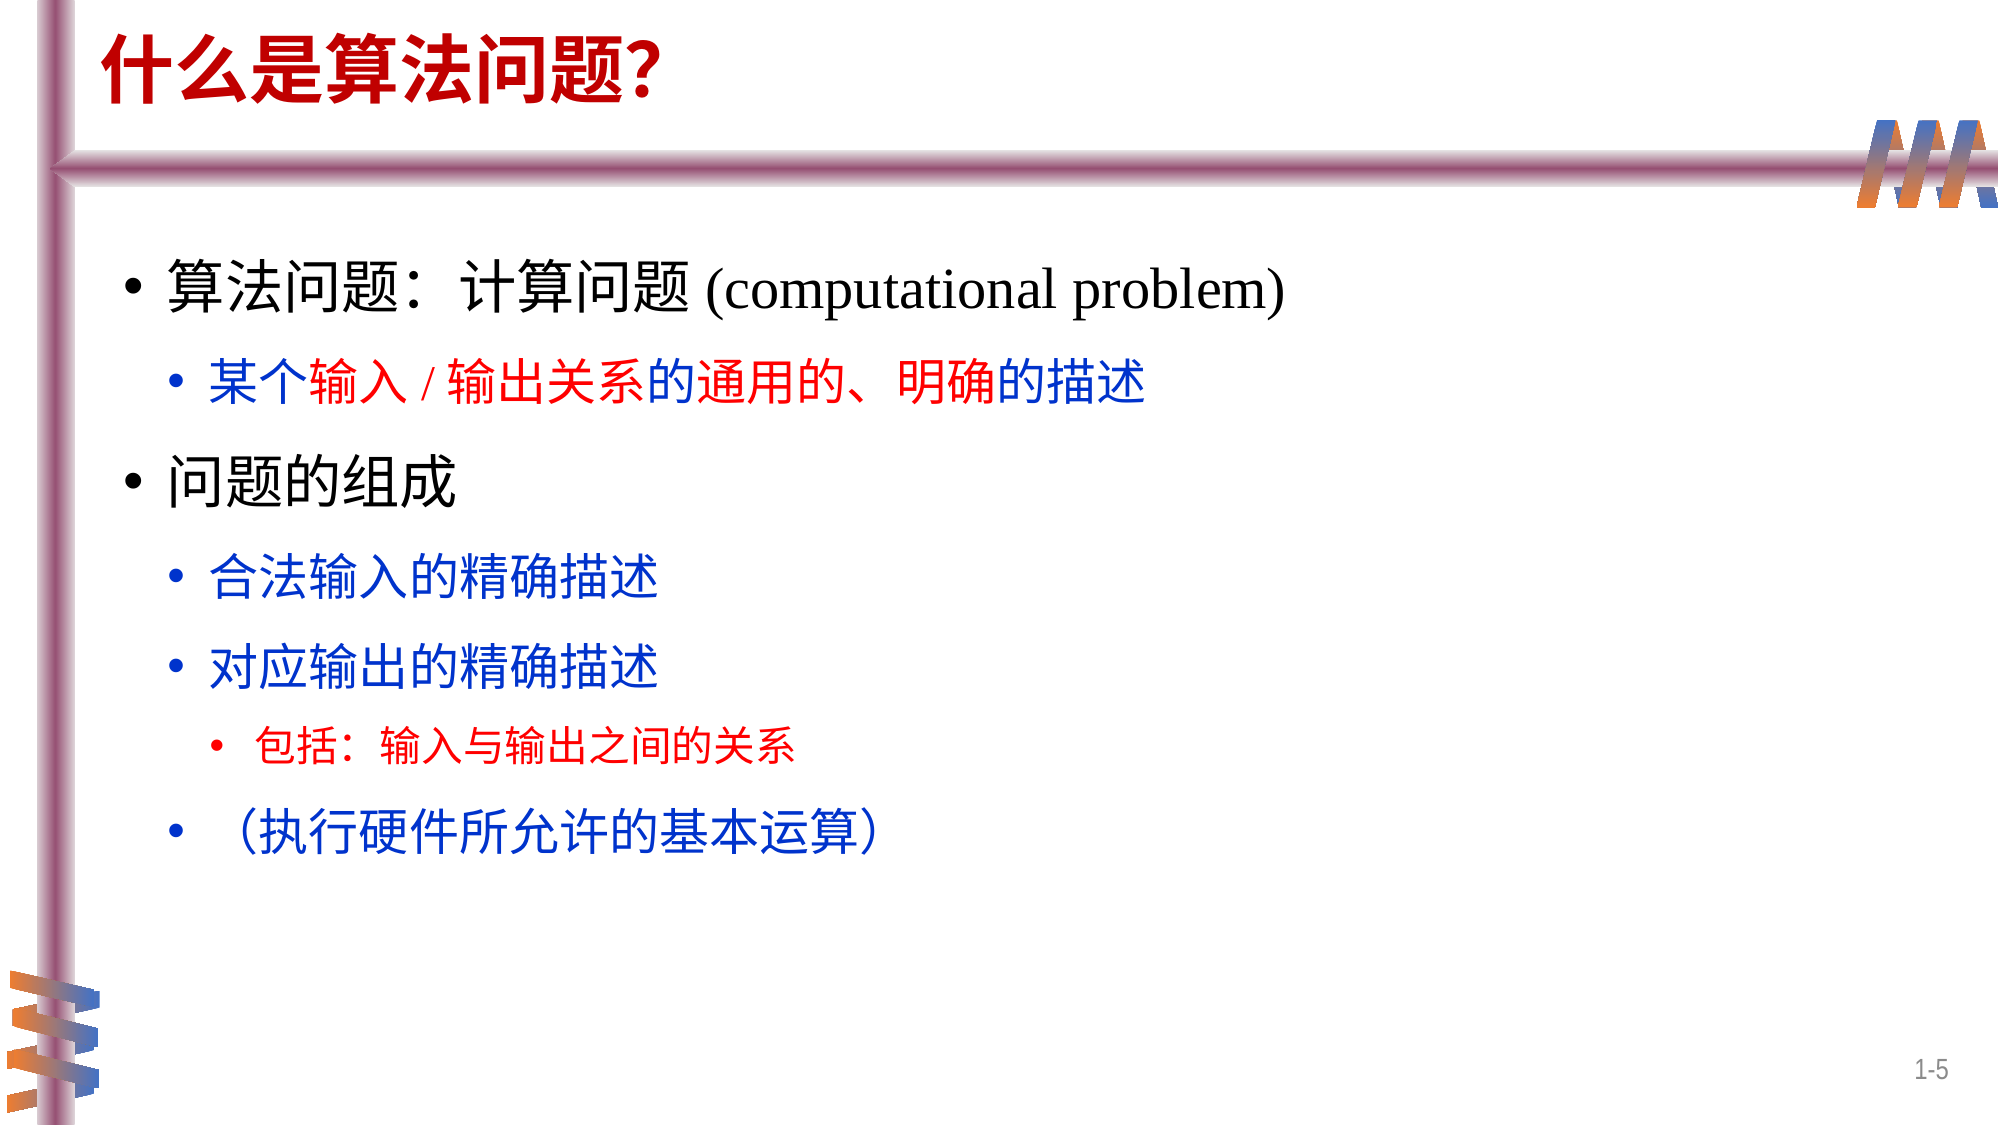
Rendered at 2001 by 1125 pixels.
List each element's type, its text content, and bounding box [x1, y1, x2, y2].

list 算法问题：计算问题(computational problem) 某个输入/输出关系的通用的、明确的描述 问题的组成 合法输入的精确描述 对应输出的精确描述 包括：输入与输出之间的关系 （执行硬件所允许的基本运算） [108, 207, 1933, 1013]
slide_number 1- [1513, 1042, 1964, 1103]
title 什么是算法问题？ [84, 24, 1660, 138]
